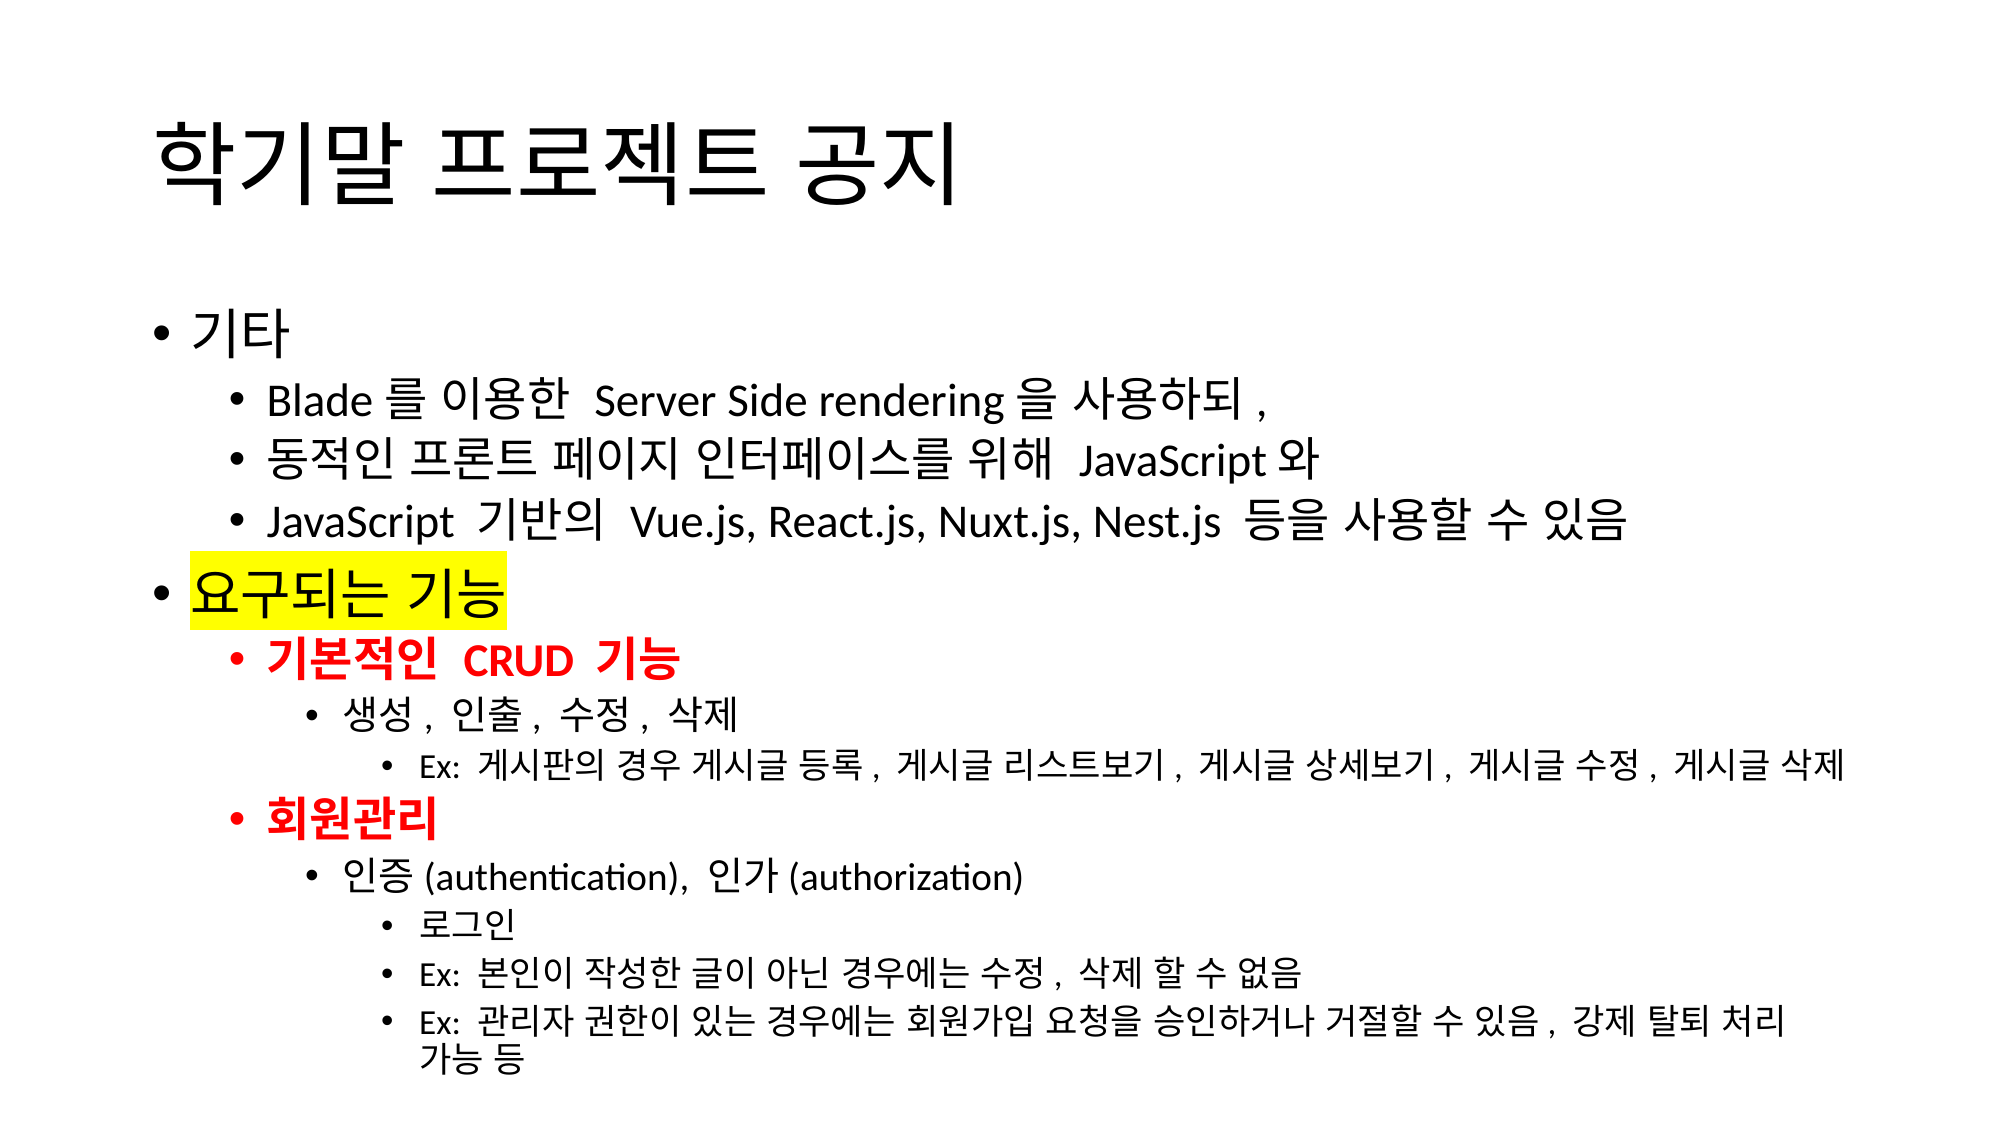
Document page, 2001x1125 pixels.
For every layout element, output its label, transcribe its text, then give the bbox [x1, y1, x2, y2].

title 학기말 프로젝트 공지 [137, 59, 1863, 278]
list 기타 Blade를 이용한 Server Side rendering을 사용하되, 동적인 프론트 페이지 인터페이스를 위해 JavaScript와 JavaScript 기반의 Vue.js, React.js, Nuxt.js, Nest.js 등을 사용할 수 있음 요구되는 기능 기본적인 CRUD 기능 생성, 인출, 수정, 삭제 Ex: 게시판의 경우 게시글 등록, 게시글 리스트보기, 게시글 상세보기, 게시글 수정, 게시글 삭제 회원관리 인증(authentication), 인가(authorization) 로그인 Ex: 본인이 작성한 글이 아닌 경우에는 수정, 삭제 할 수 없음 Ex: 관리자 권한이 있는 경우에는 회원가입 요청을 승인하거나 거절할 수 있음, 강제 탈퇴 처리 가능 등 [137, 299, 1863, 1093]
